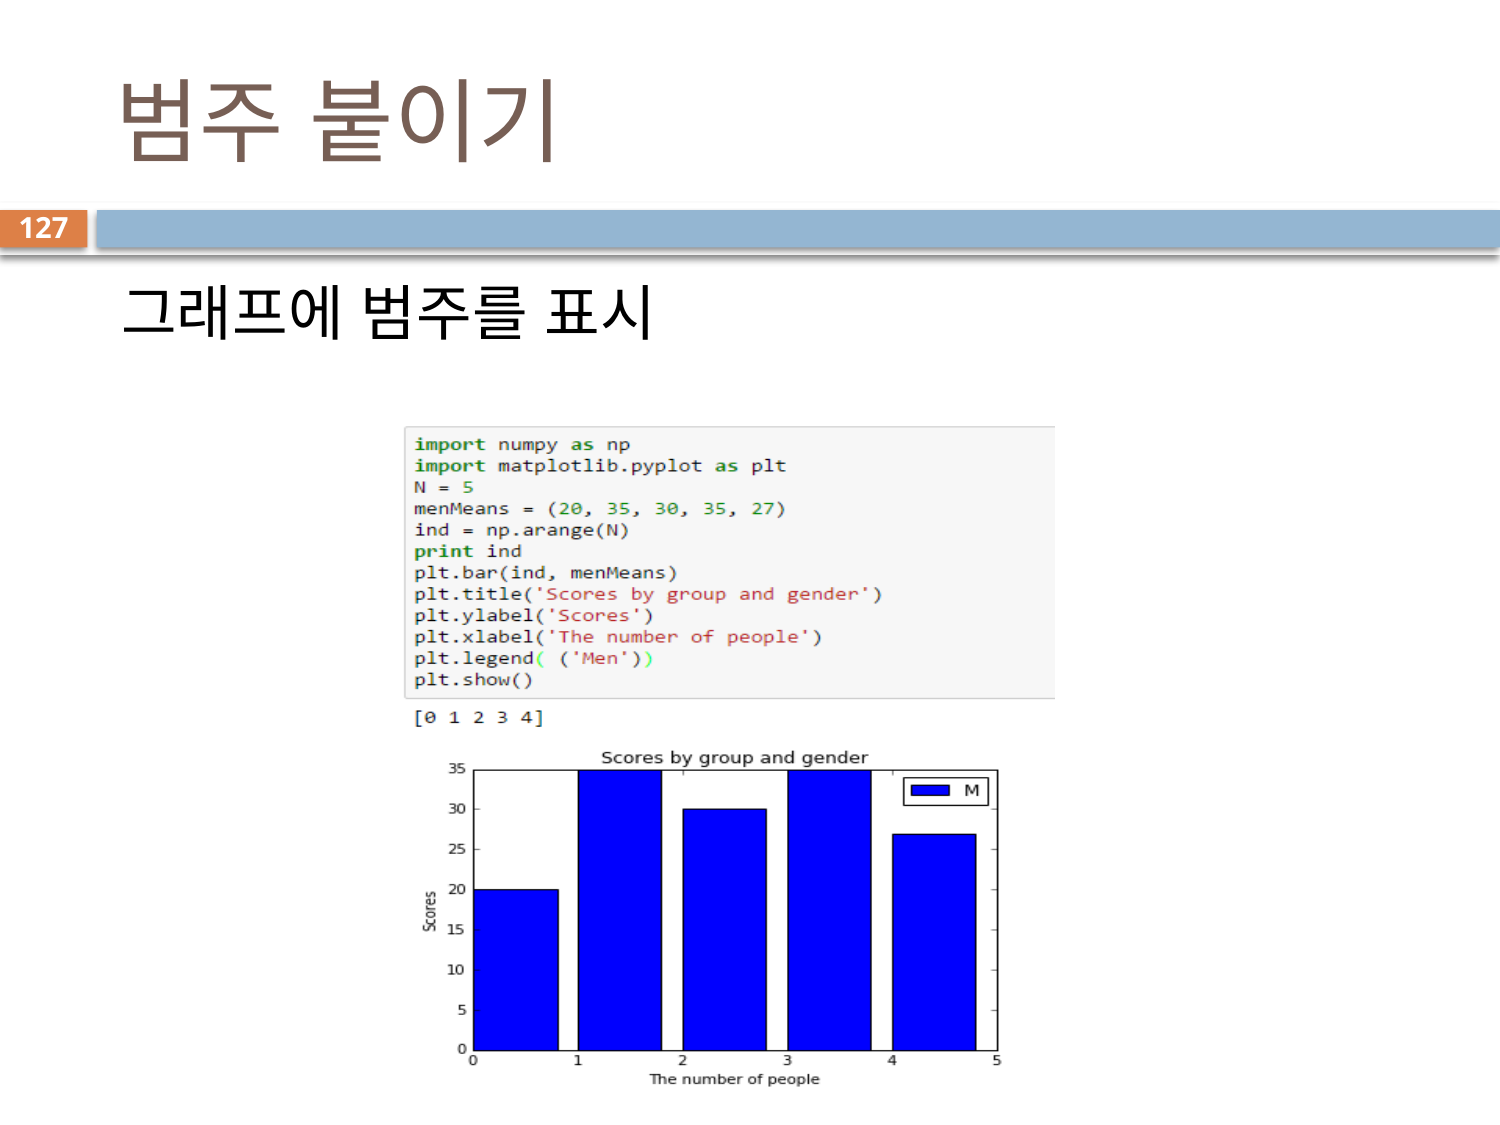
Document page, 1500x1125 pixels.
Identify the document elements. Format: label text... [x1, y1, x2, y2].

list 그래프에 범주를 표시 [75, 267, 1425, 539]
picture [395, 420, 1056, 1098]
slide_number 127 [0, 208, 88, 249]
title 범주 붙이기 [100, 37, 1438, 200]
